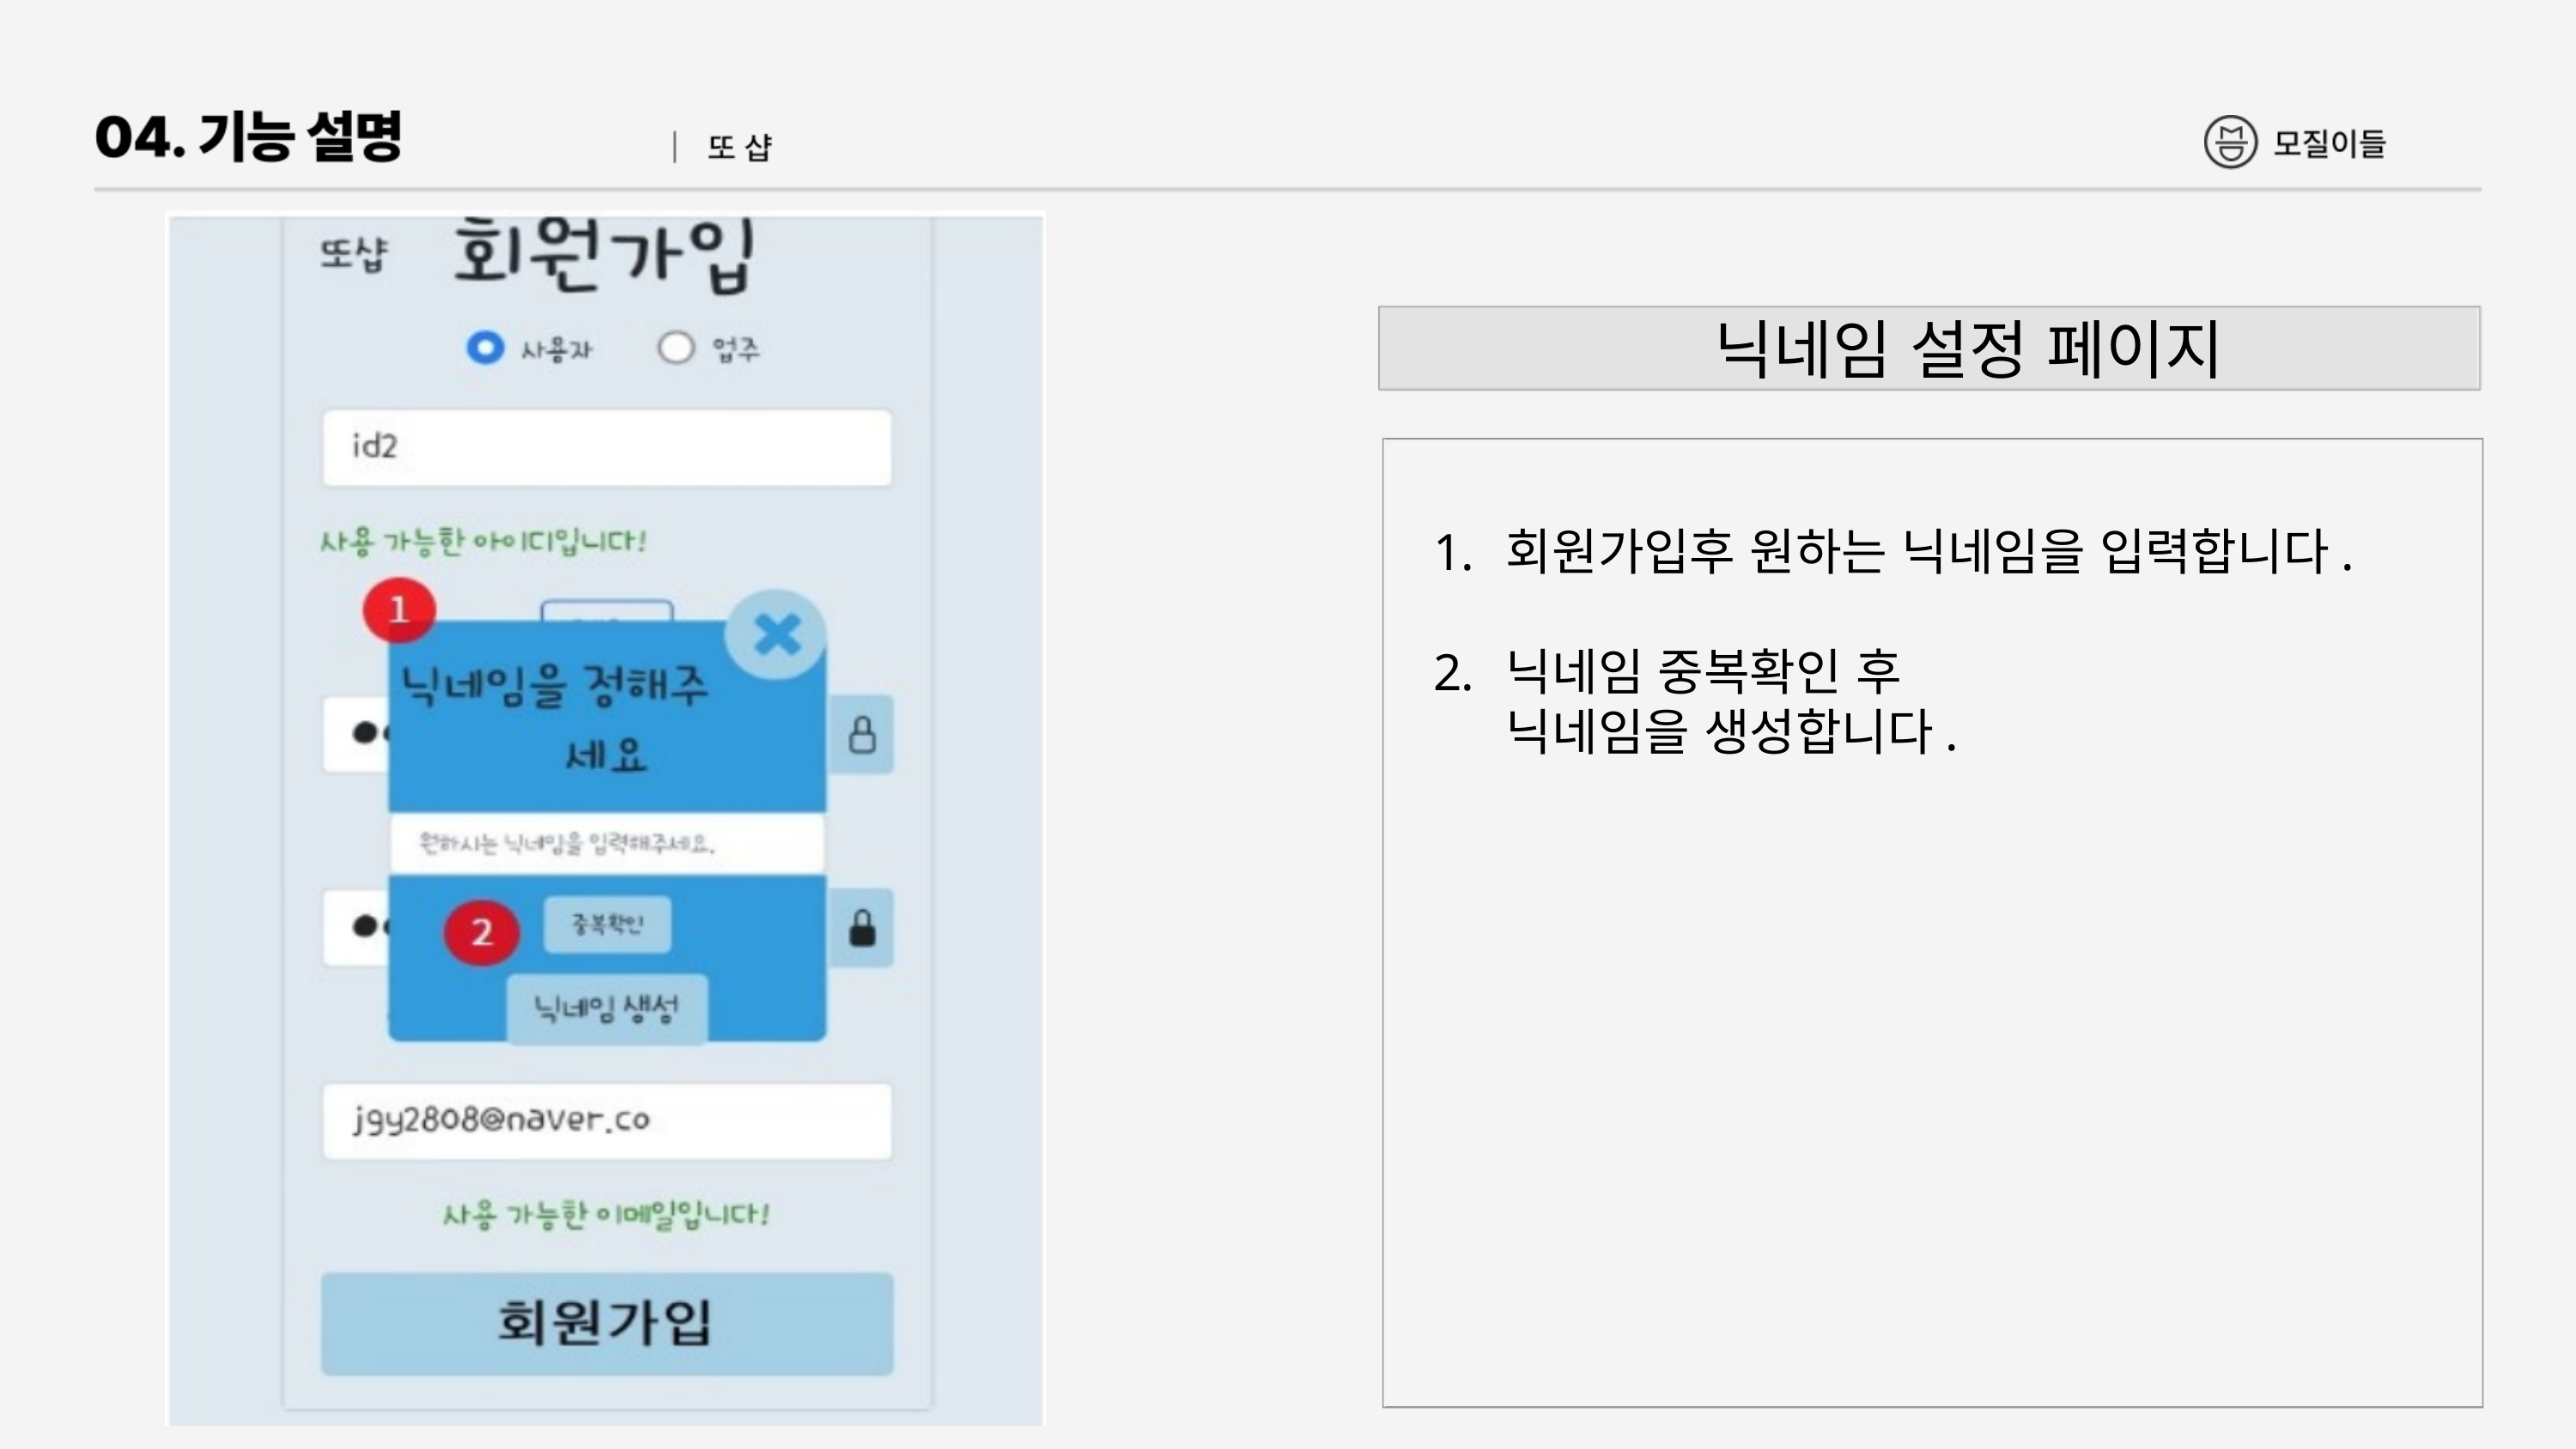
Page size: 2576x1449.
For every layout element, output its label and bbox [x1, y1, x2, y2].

text_box [165, 210, 1046, 1426]
picture [653, 120, 788, 182]
text_box [94, 181, 827, 198]
picture [86, 88, 429, 197]
picture [833, 0, 2576, 1449]
